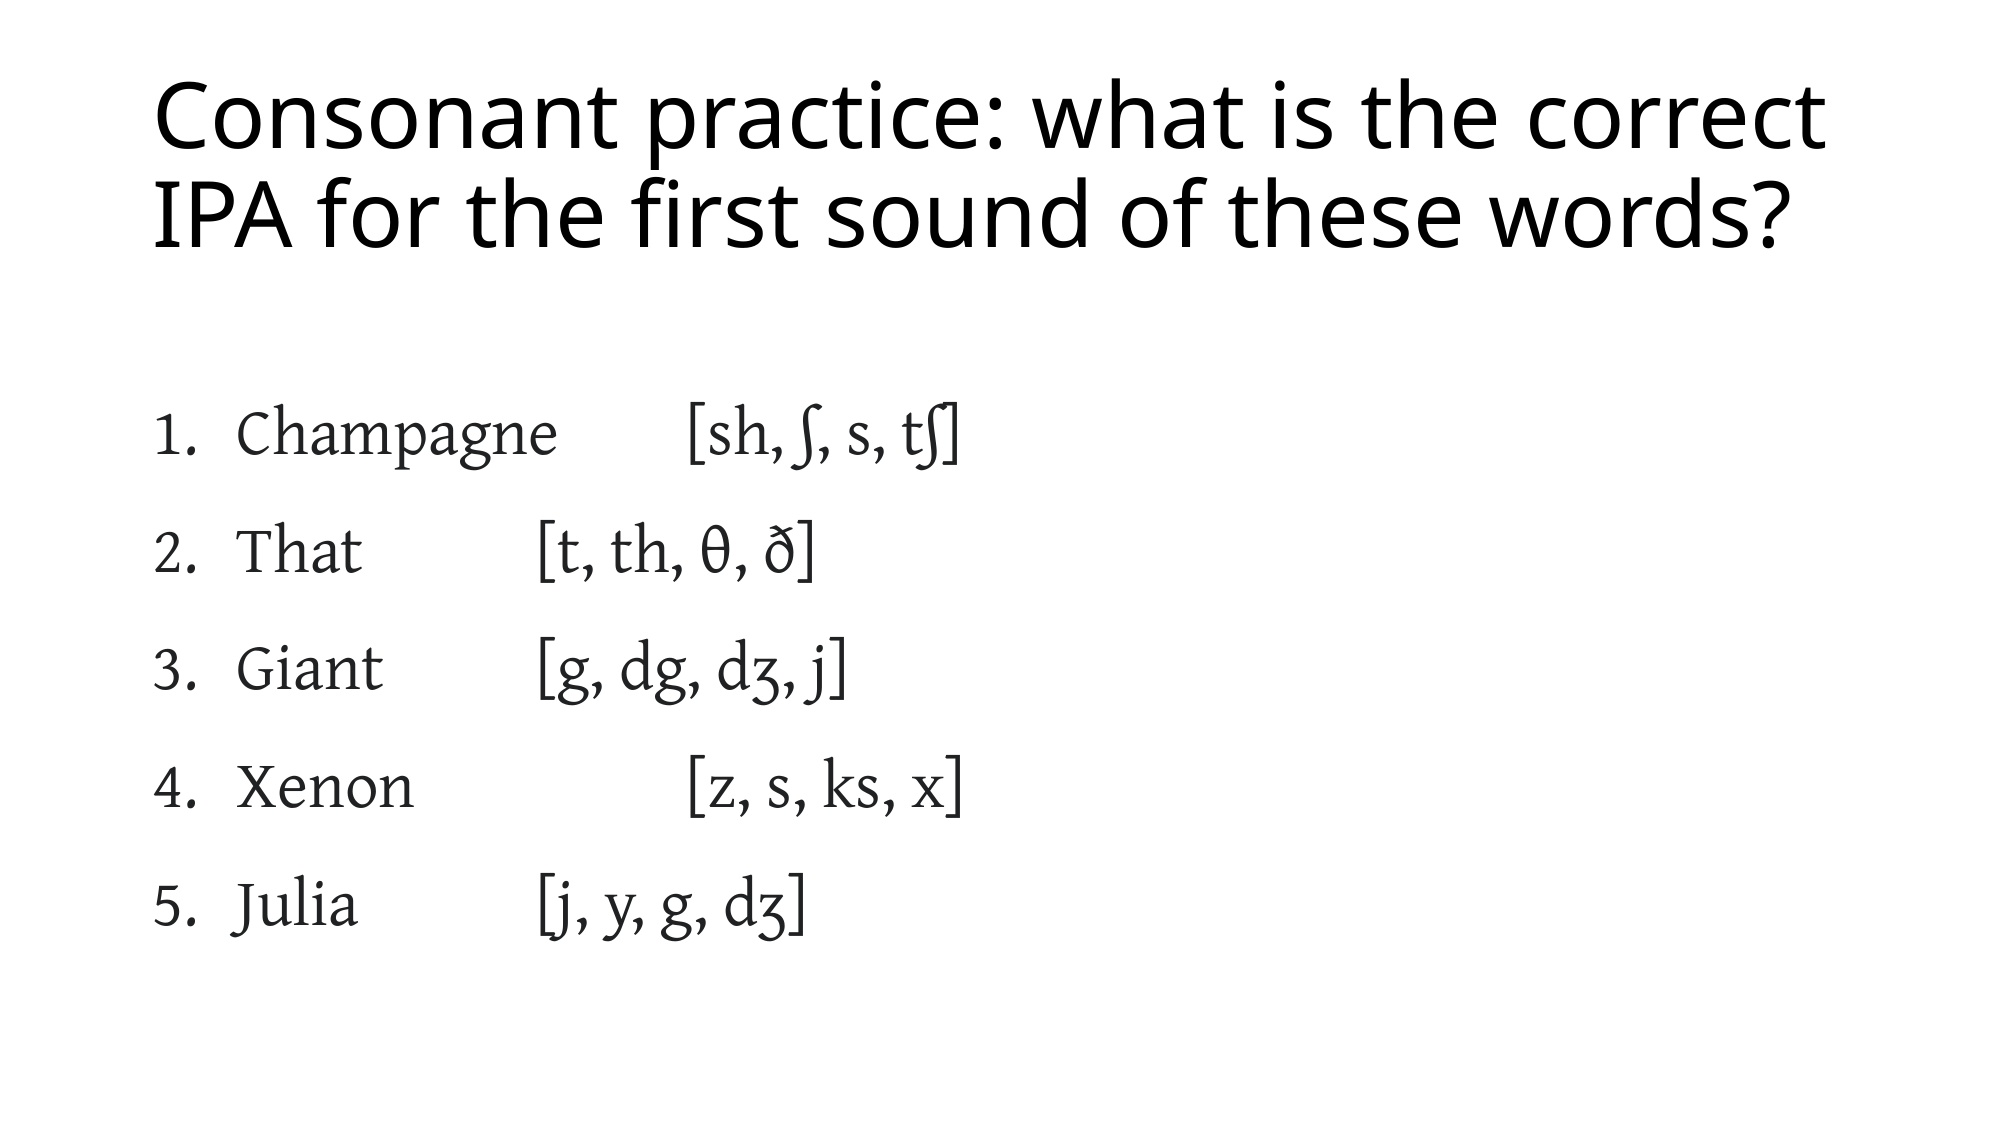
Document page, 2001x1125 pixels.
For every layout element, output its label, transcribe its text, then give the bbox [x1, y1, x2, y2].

title Consonant practice: what is the correct IPA for the first sound of these words? [137, 59, 1863, 278]
list Champagne [sh, ʃ, s, tʃ] That [t, th, θ, ð] Giant [g, dg, dʒ, j] Xenon [z, s, ks, x] Julia [j, y, g, dʒ] [137, 389, 1863, 1014]
